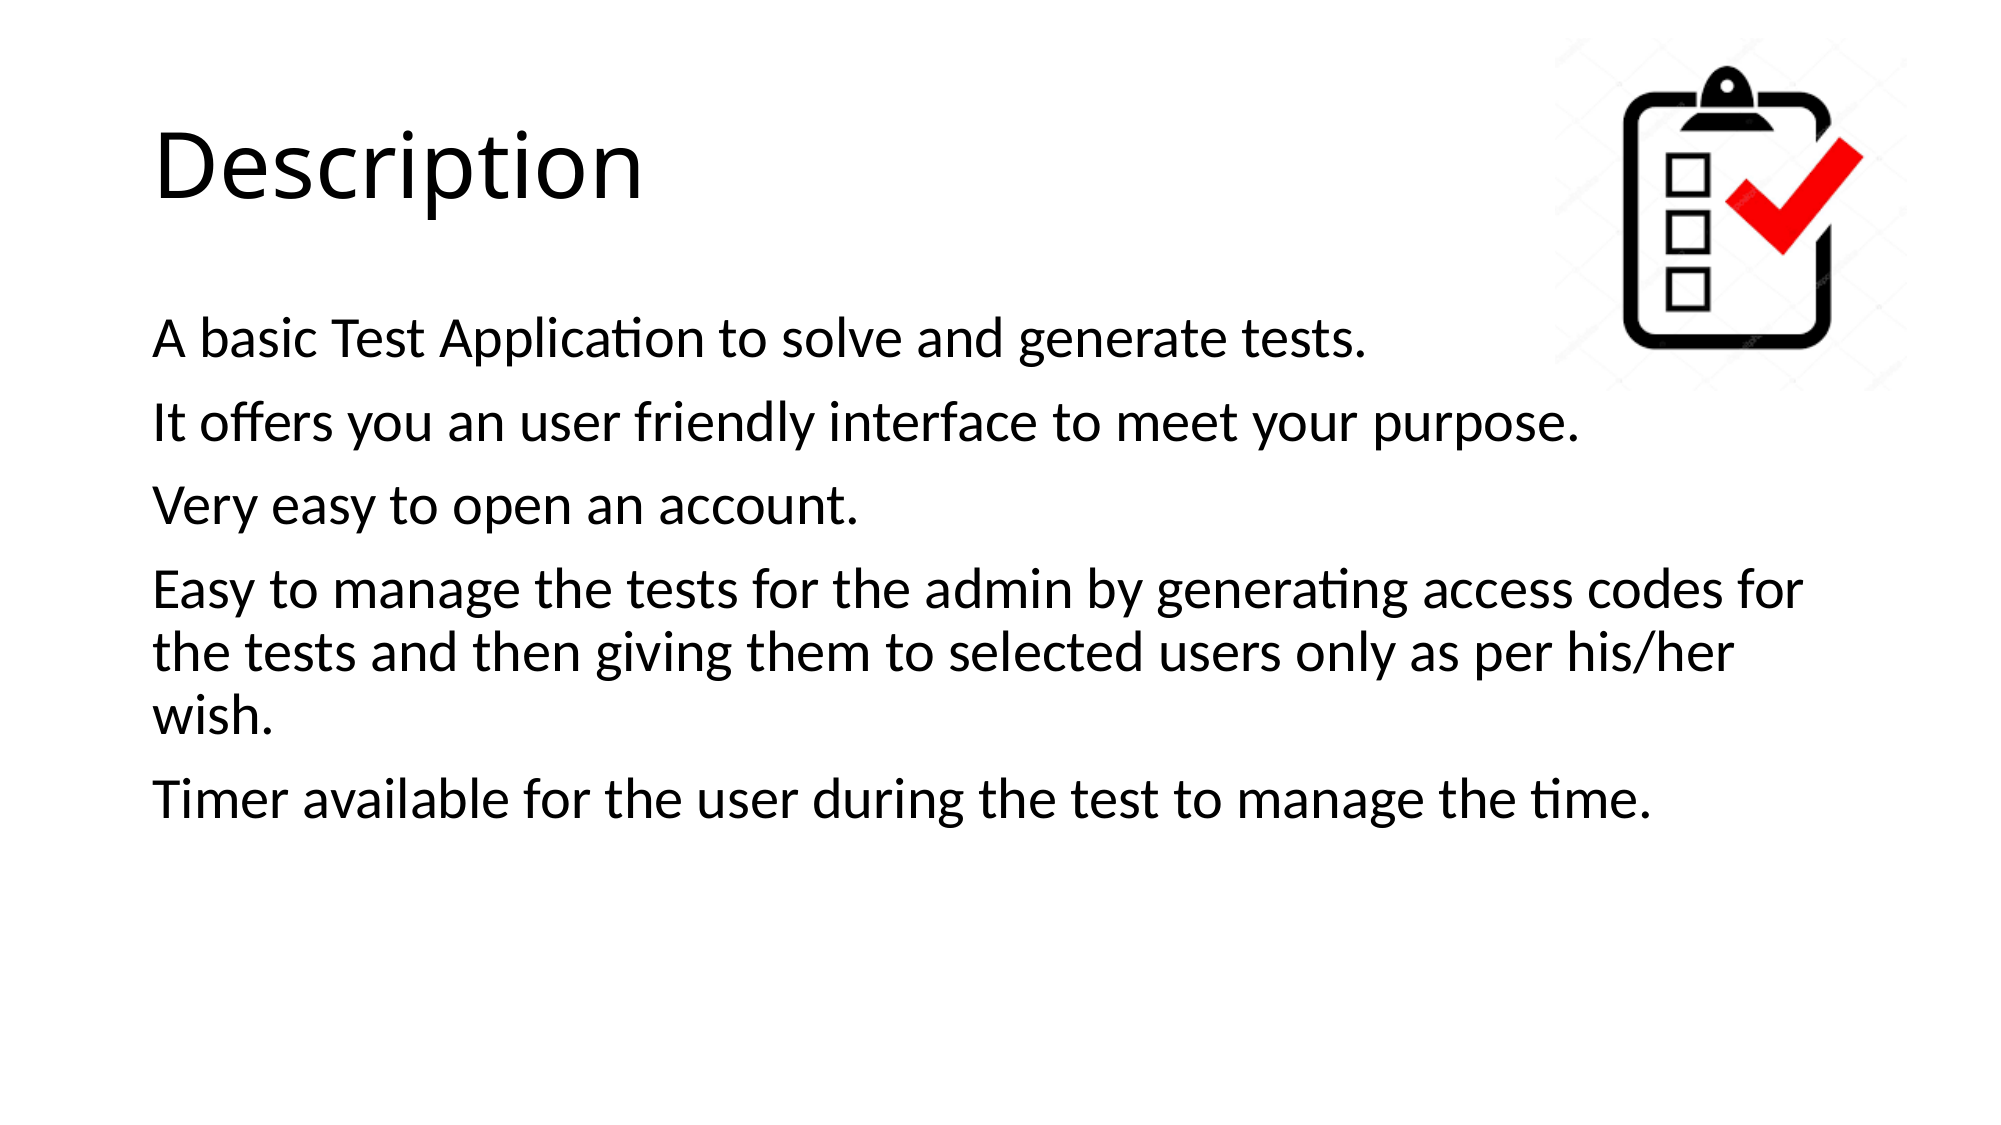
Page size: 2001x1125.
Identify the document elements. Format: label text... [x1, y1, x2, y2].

picture [1555, 38, 1907, 391]
list A basic Test Application to solve and generate tests. It offers you an user friendly interface to meet your purpose. Very easy to open an account. Easy to manage the tests for the admin by generating access codes for the tests and then giving them to selected users only as per his/her wish. Timer available for the user during the test to manage the time. [137, 299, 1863, 1014]
title Description [137, 59, 1555, 278]
